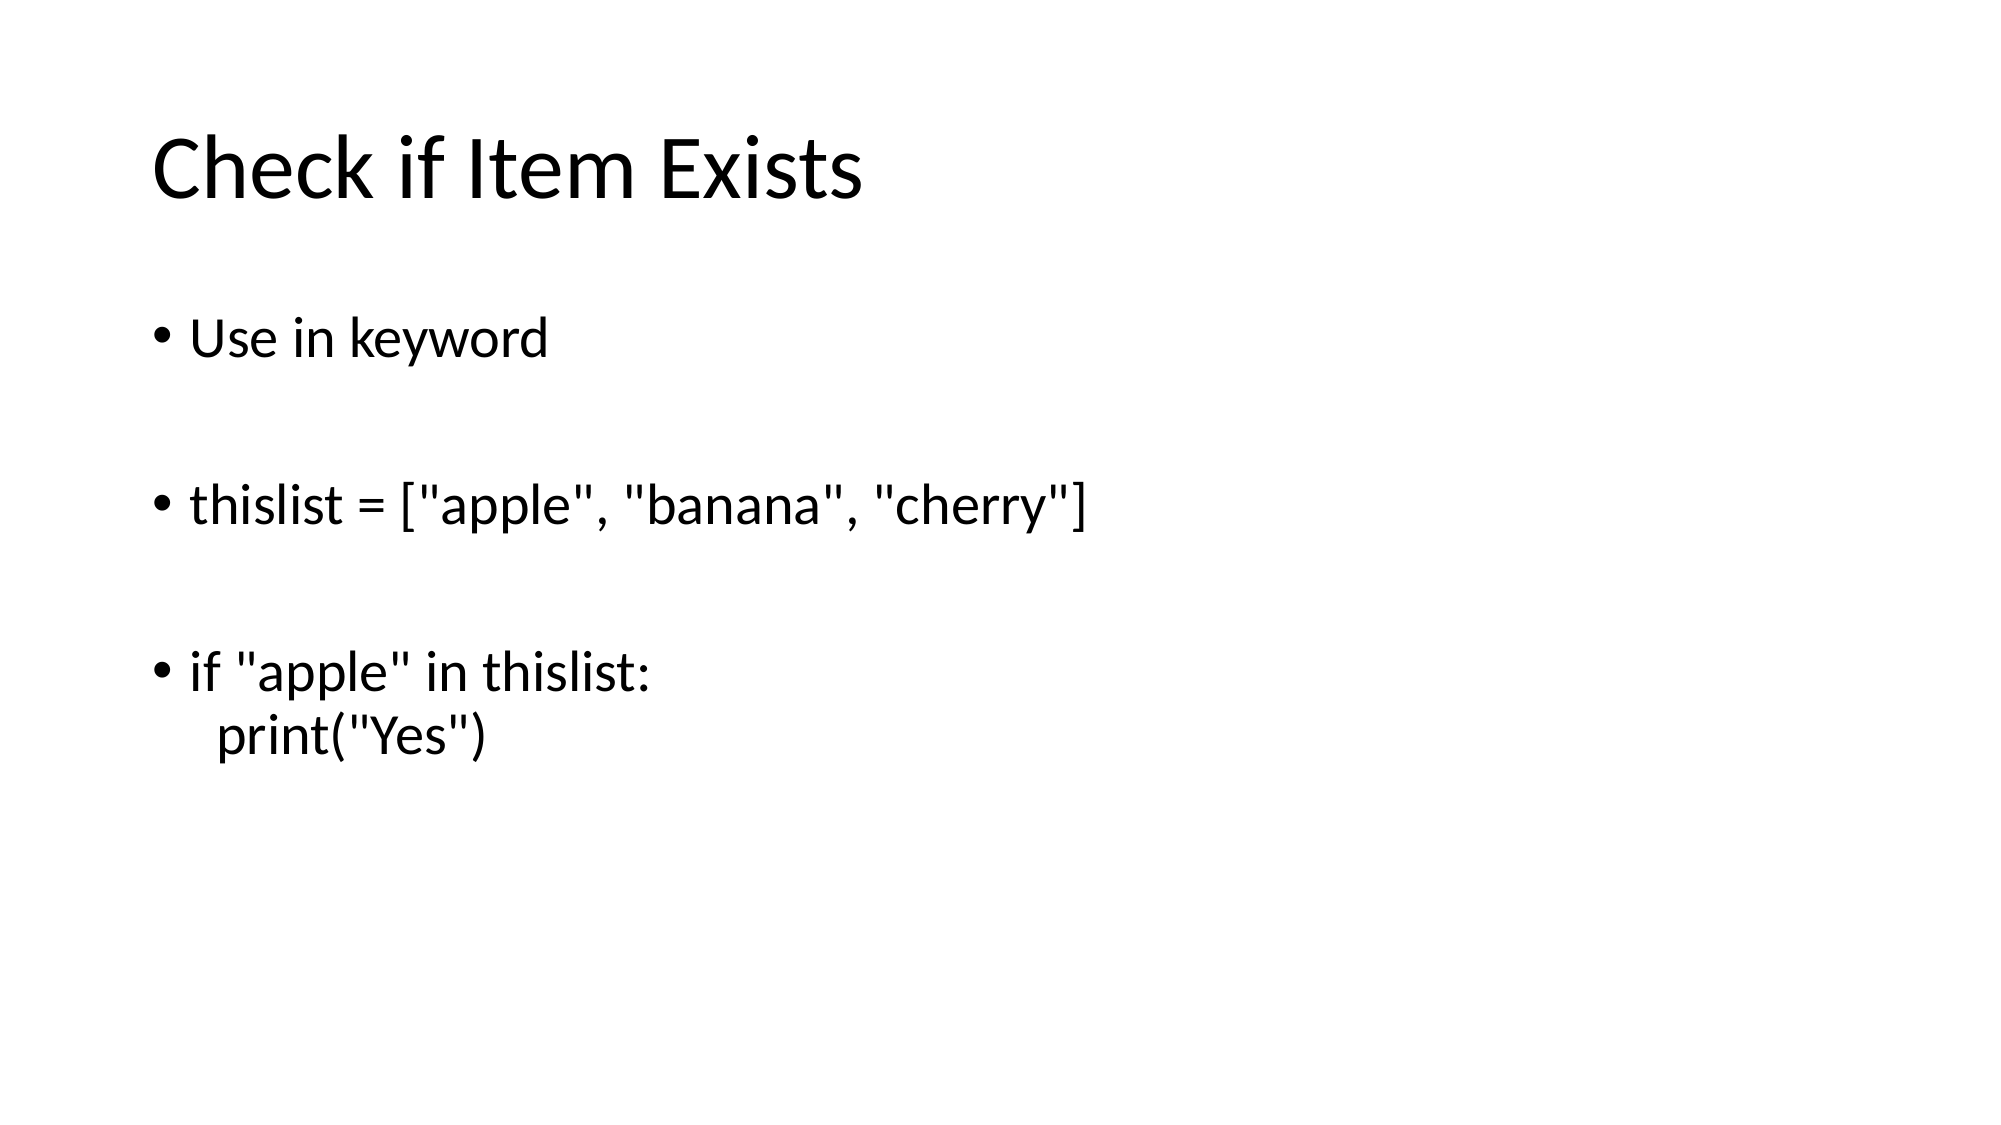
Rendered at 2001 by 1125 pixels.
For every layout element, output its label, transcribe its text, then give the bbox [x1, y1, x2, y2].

list Use in keyword thislist = ["apple", "banana", "cherry"] if "apple" in thislist: print("Yes") [137, 299, 1863, 1014]
title Check if Item Exists [137, 59, 1863, 278]
